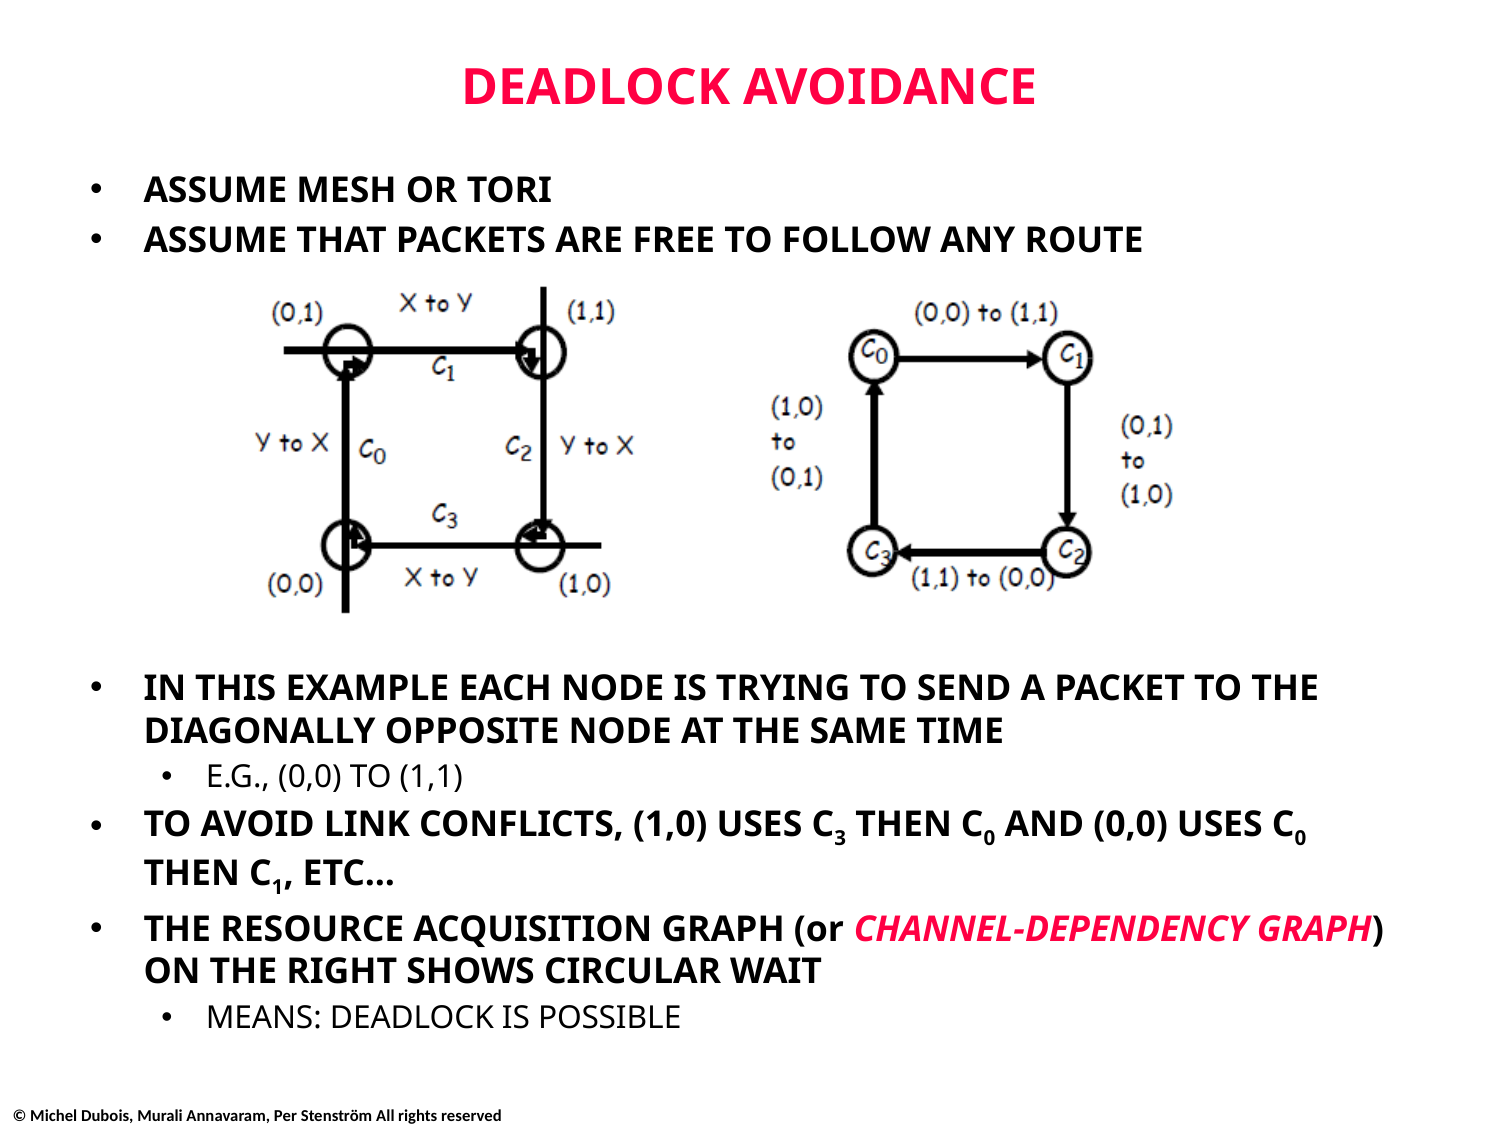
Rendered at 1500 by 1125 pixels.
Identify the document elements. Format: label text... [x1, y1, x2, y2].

title DEADLOCK AVOIDANCE [74, 9, 1426, 159]
picture [220, 273, 1200, 618]
list ASSUME MESH OR TORI ASSUME THAT PACKETS ARE FREE TO FOLLOW ANY ROUTE IN THIS EXAMPLE EACH NODE IS TRYING TO SEND A PACKET TO THE DIAGONALLY OPPOSITE NODE AT THE SAME TIME E.G., (0,0) TO (1,1) TO AVOID LINK CONFLICTS, (1,0) USES C3 THEN C0 AND (0,0) USES C0 THEN C1, ETC... THE RESOURCE ACQUISITION GRAPH (or CHANNEL-DEPENDENCY GRAPH) ON THE RIGHT SHOWS CIRCULAR WAIT MEANS: DEADLOCK IS POSSIBLE [74, 159, 1426, 1043]
